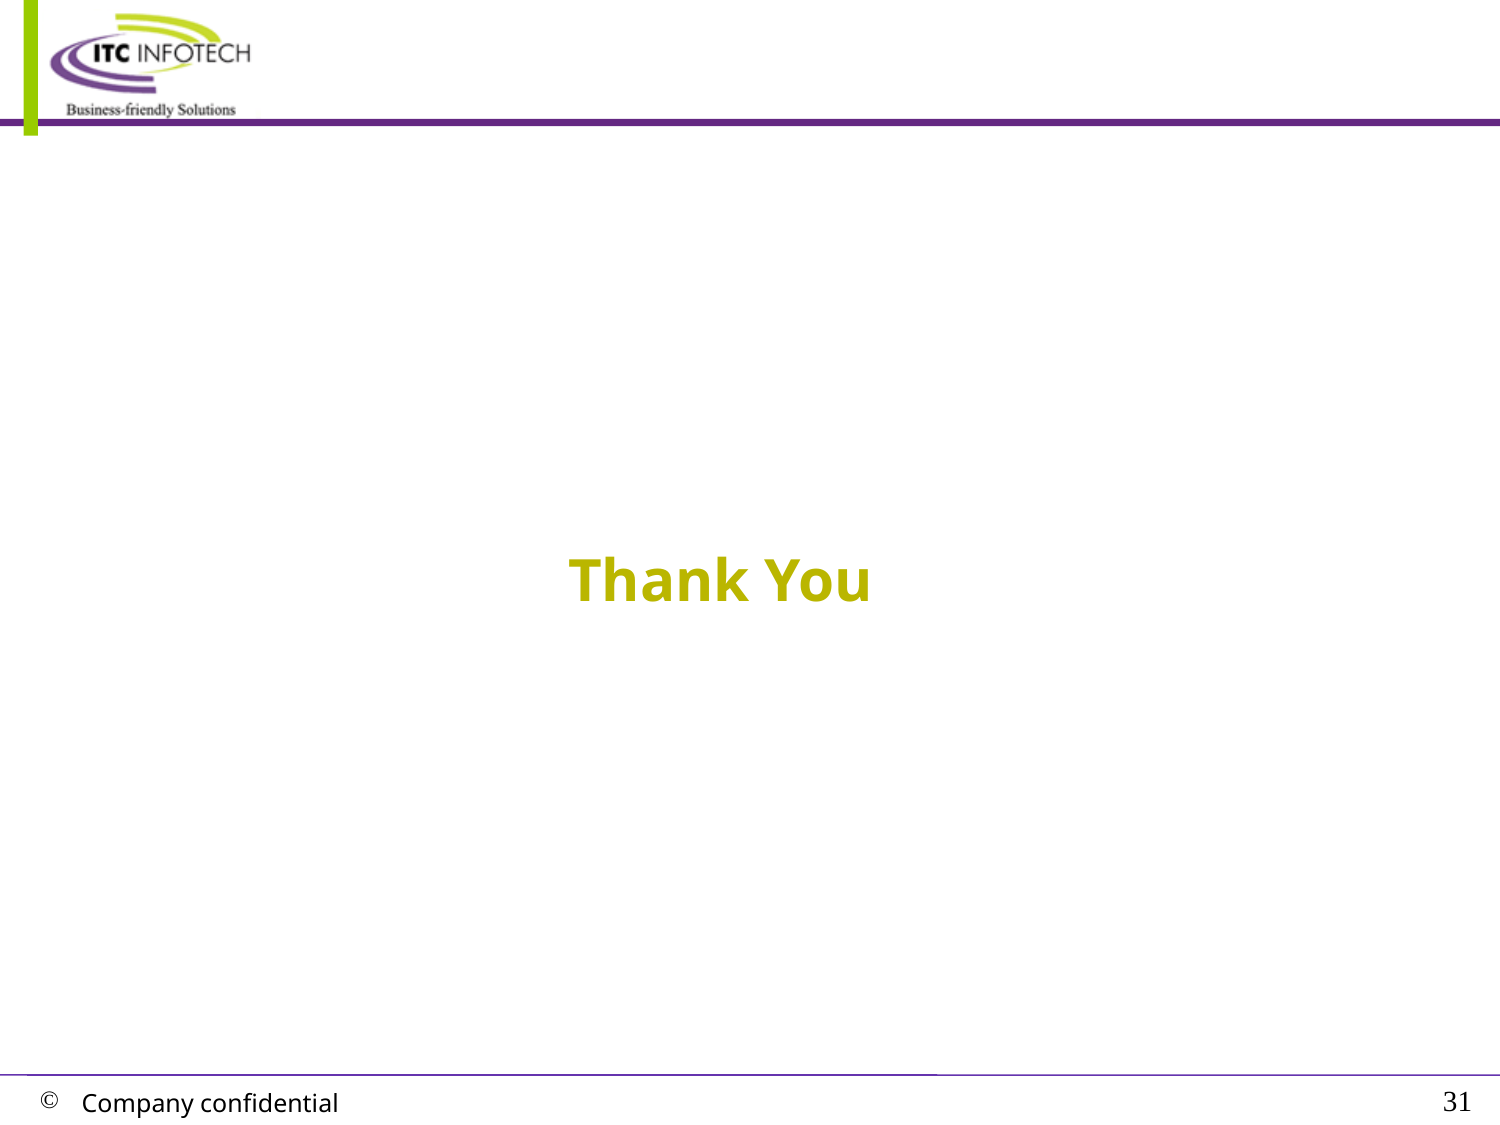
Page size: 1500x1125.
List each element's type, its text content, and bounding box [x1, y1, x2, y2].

slide_number 31 [1174, 1074, 1488, 1125]
picture [42, 9, 261, 118]
title Thank You [138, 533, 1302, 622]
